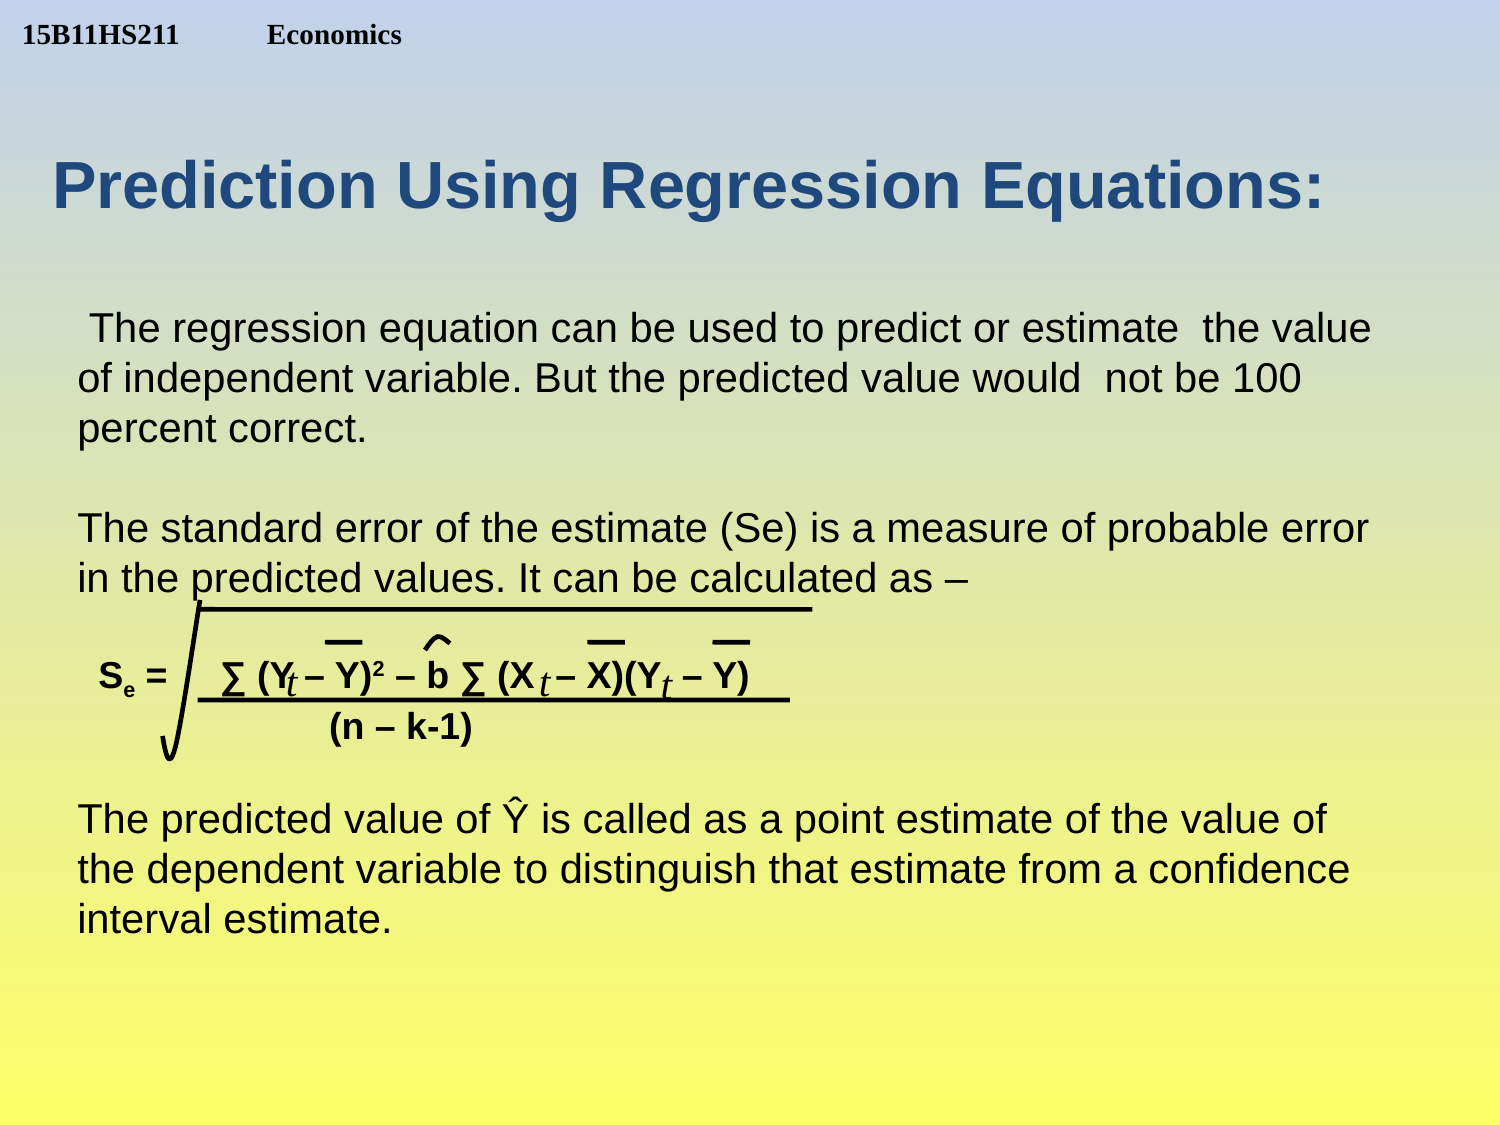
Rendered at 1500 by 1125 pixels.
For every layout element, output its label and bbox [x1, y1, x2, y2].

text_box [37, 134, 1388, 951]
